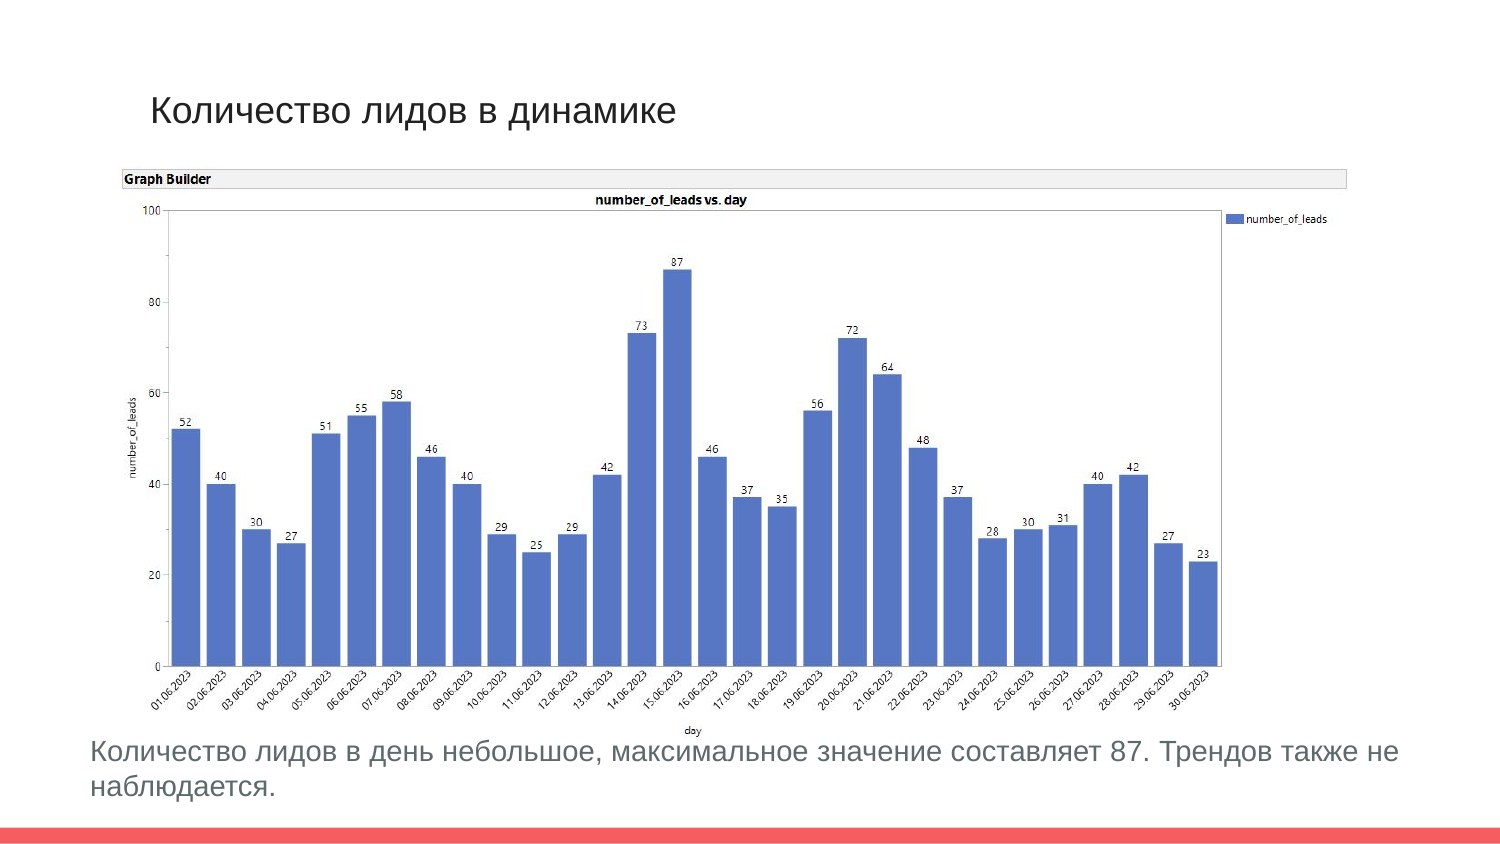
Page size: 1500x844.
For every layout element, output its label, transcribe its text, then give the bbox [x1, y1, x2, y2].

title Количество лидов в динамике [51, 64, 1449, 167]
text_box Количество лидов в день небольшое, максимальное значение составляет 87. Трендов также не наблюдается. [75, 717, 1483, 818]
picture [101, 166, 1348, 740]
